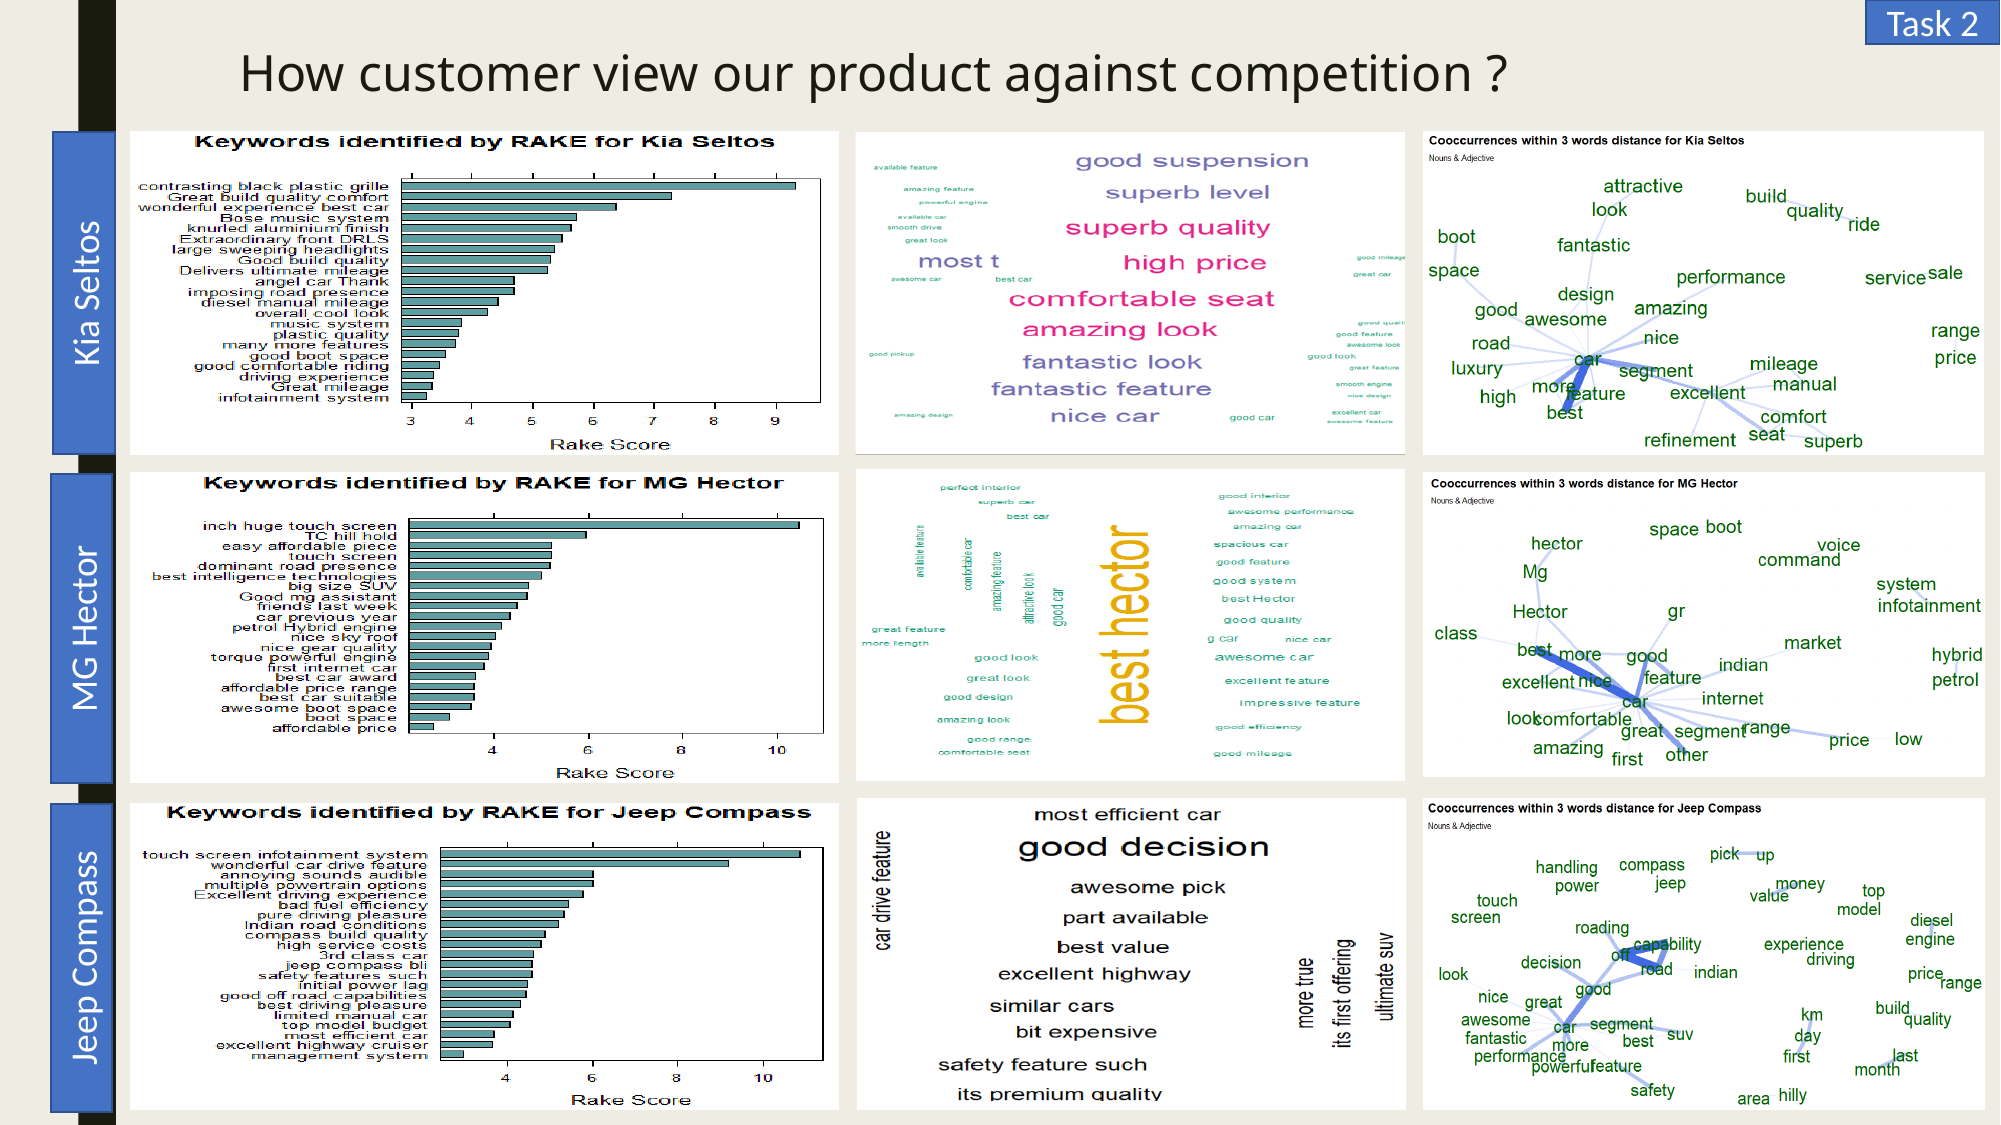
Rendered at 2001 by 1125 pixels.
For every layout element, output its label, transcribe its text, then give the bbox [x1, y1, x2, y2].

picture [130, 131, 839, 455]
text_box Kia Seltos [53, 132, 115, 455]
picture [856, 798, 1407, 1110]
picture [1423, 131, 1984, 455]
picture [1422, 471, 1985, 777]
picture [855, 132, 1405, 455]
text_box How customer view our product against competition ? [224, 41, 1800, 137]
picture [130, 803, 839, 1110]
text_box Task 2 [1866, 0, 2000, 44]
picture [856, 469, 1405, 781]
text_box MG Hector [51, 474, 113, 783]
picture [1422, 798, 1985, 1110]
picture [130, 471, 839, 783]
text_box Jeep Compass [51, 803, 113, 1112]
